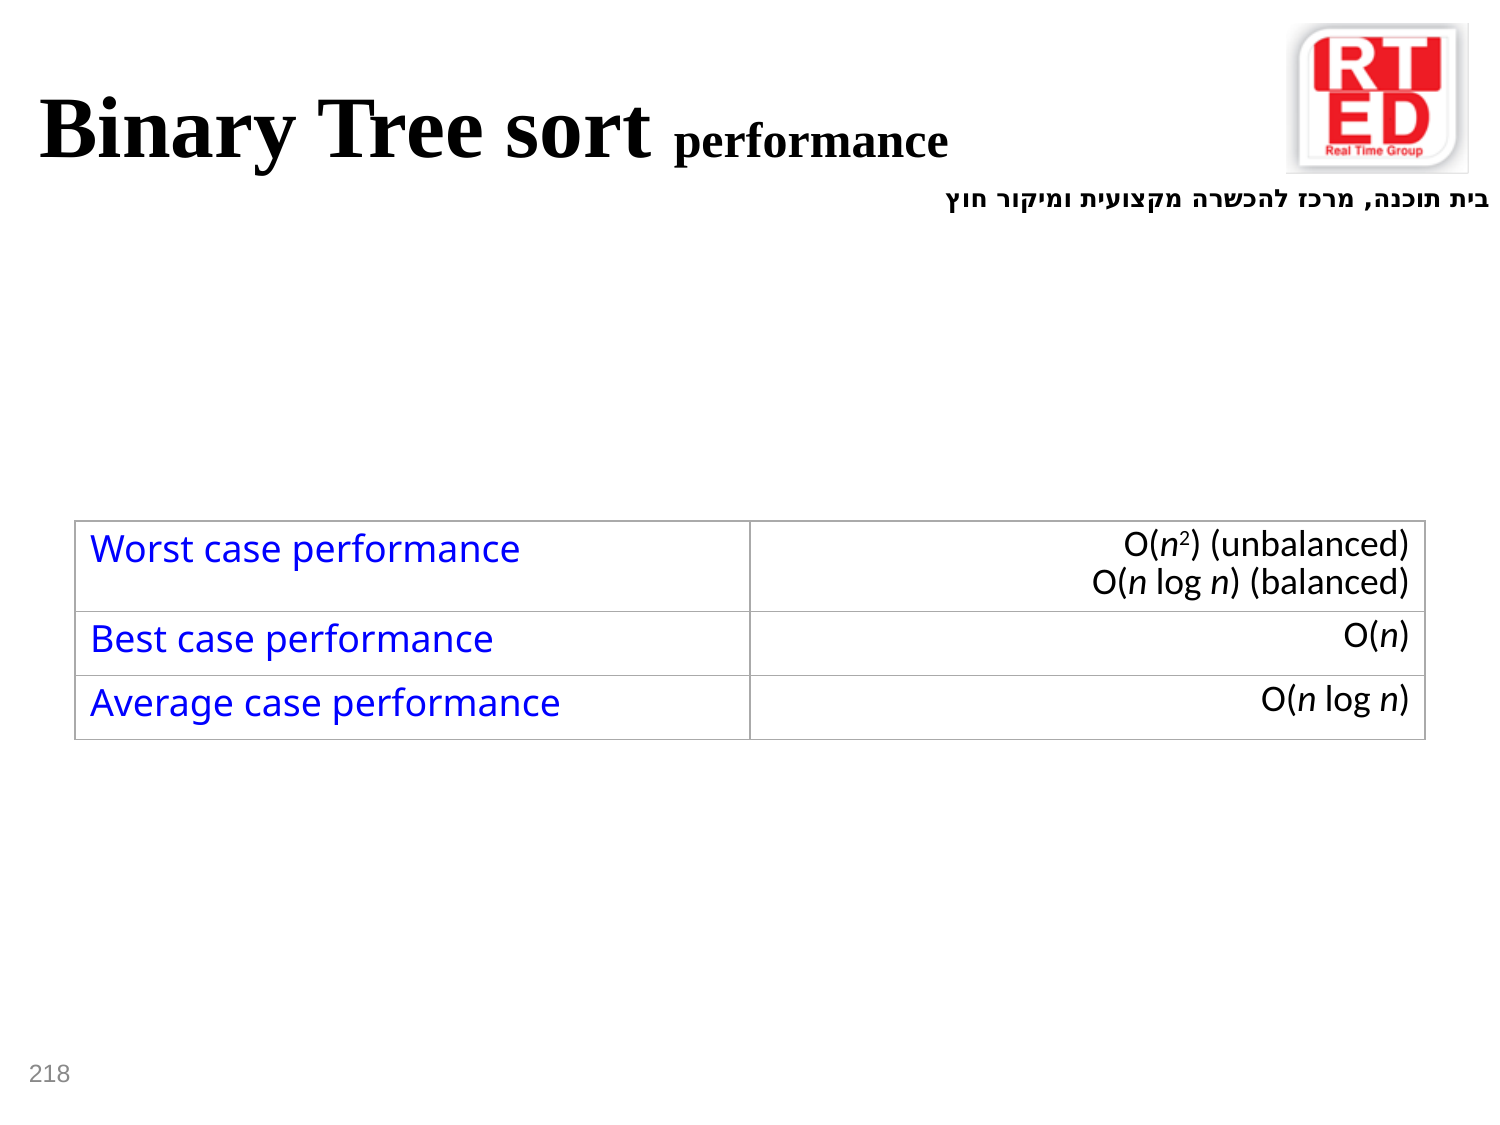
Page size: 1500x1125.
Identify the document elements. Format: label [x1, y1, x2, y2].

picture [1286, 23, 1470, 175]
text_box [14, 1050, 158, 1095]
table_cell [751, 612, 1424, 675]
table_header [76, 522, 749, 611]
text_box [24, 62, 1413, 183]
table_header [751, 522, 1424, 611]
table_cell [751, 676, 1424, 739]
table_cell [76, 676, 749, 739]
table_cell [76, 612, 749, 675]
